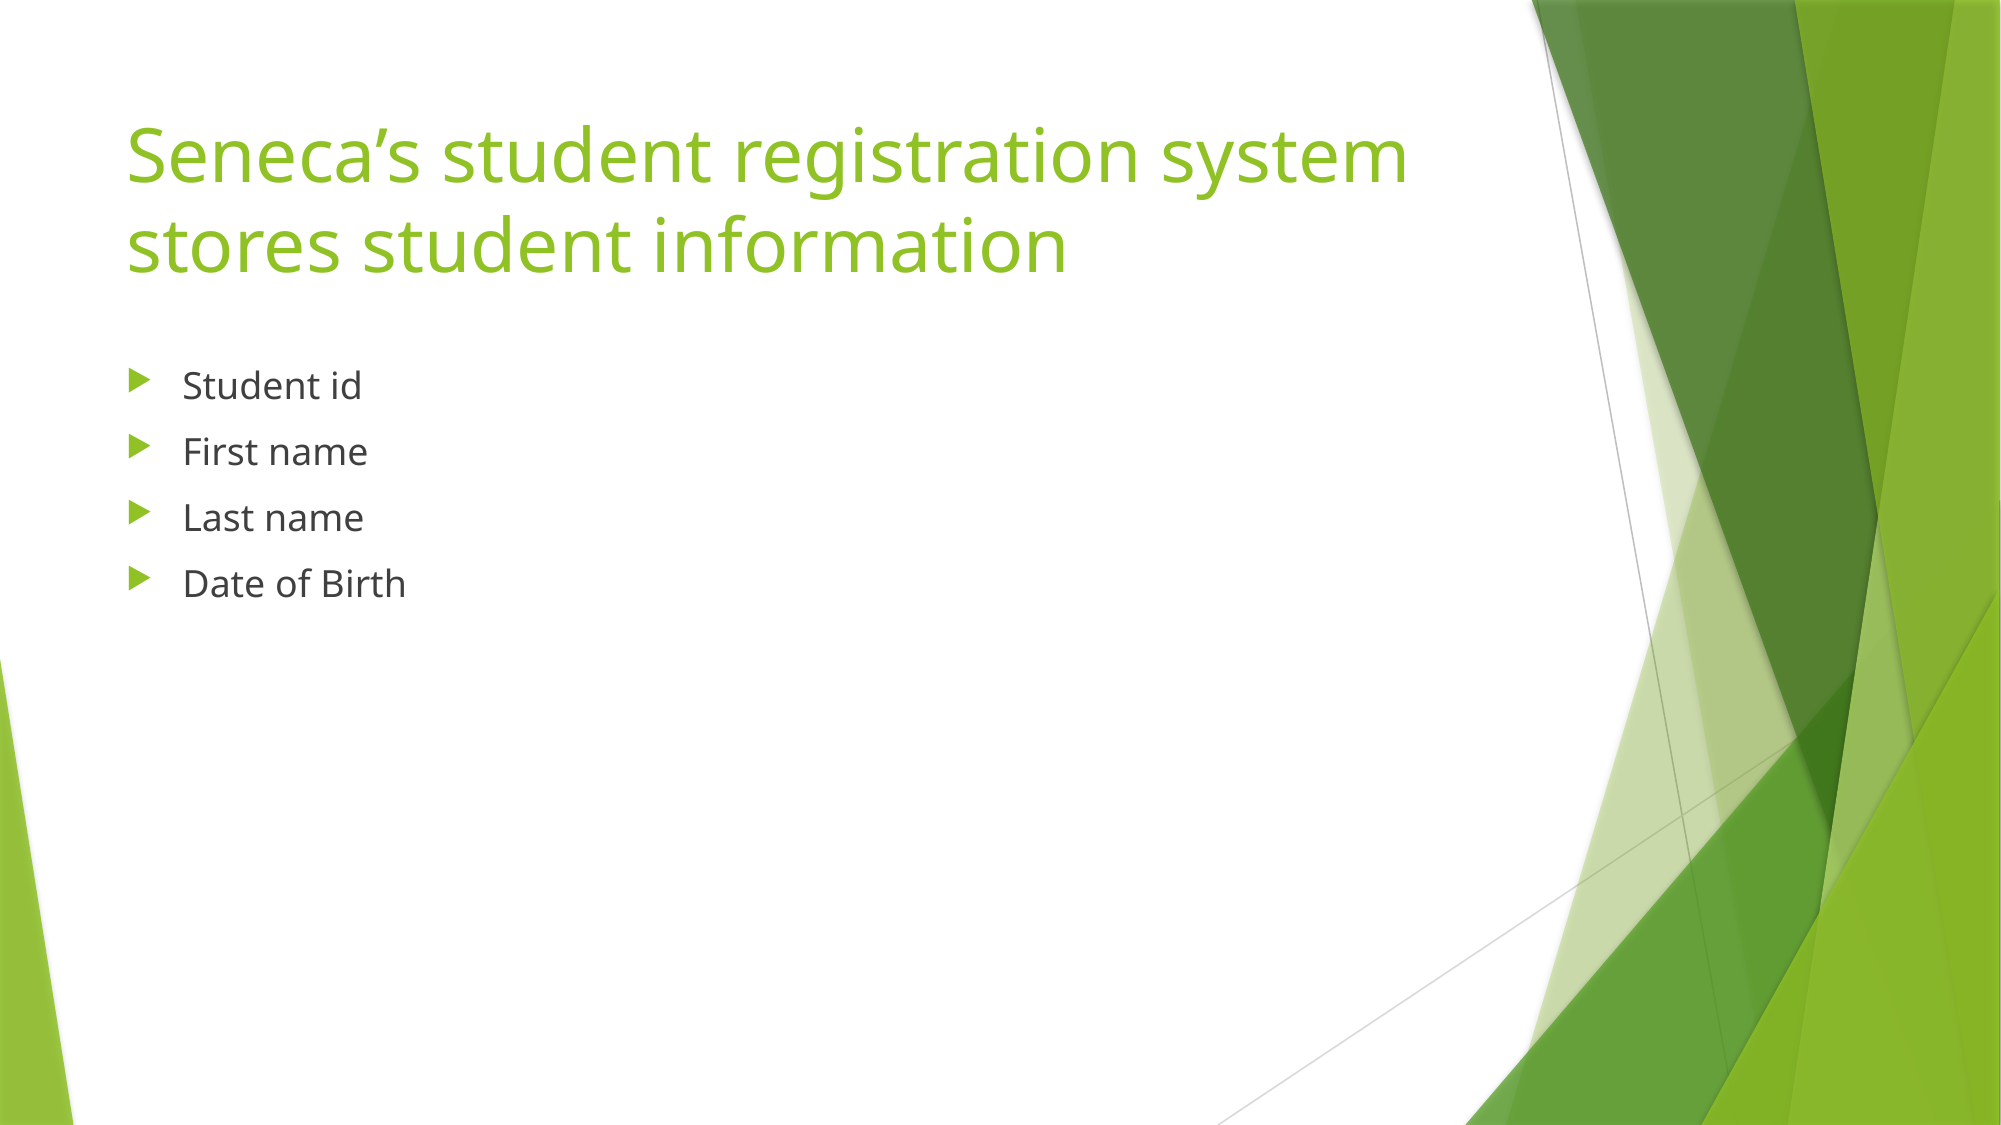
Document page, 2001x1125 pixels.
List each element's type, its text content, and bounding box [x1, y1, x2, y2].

title Seneca’s student registration system stores student information [111, 99, 1522, 317]
list Student id First name Last name Date of Birth [111, 354, 1522, 992]
